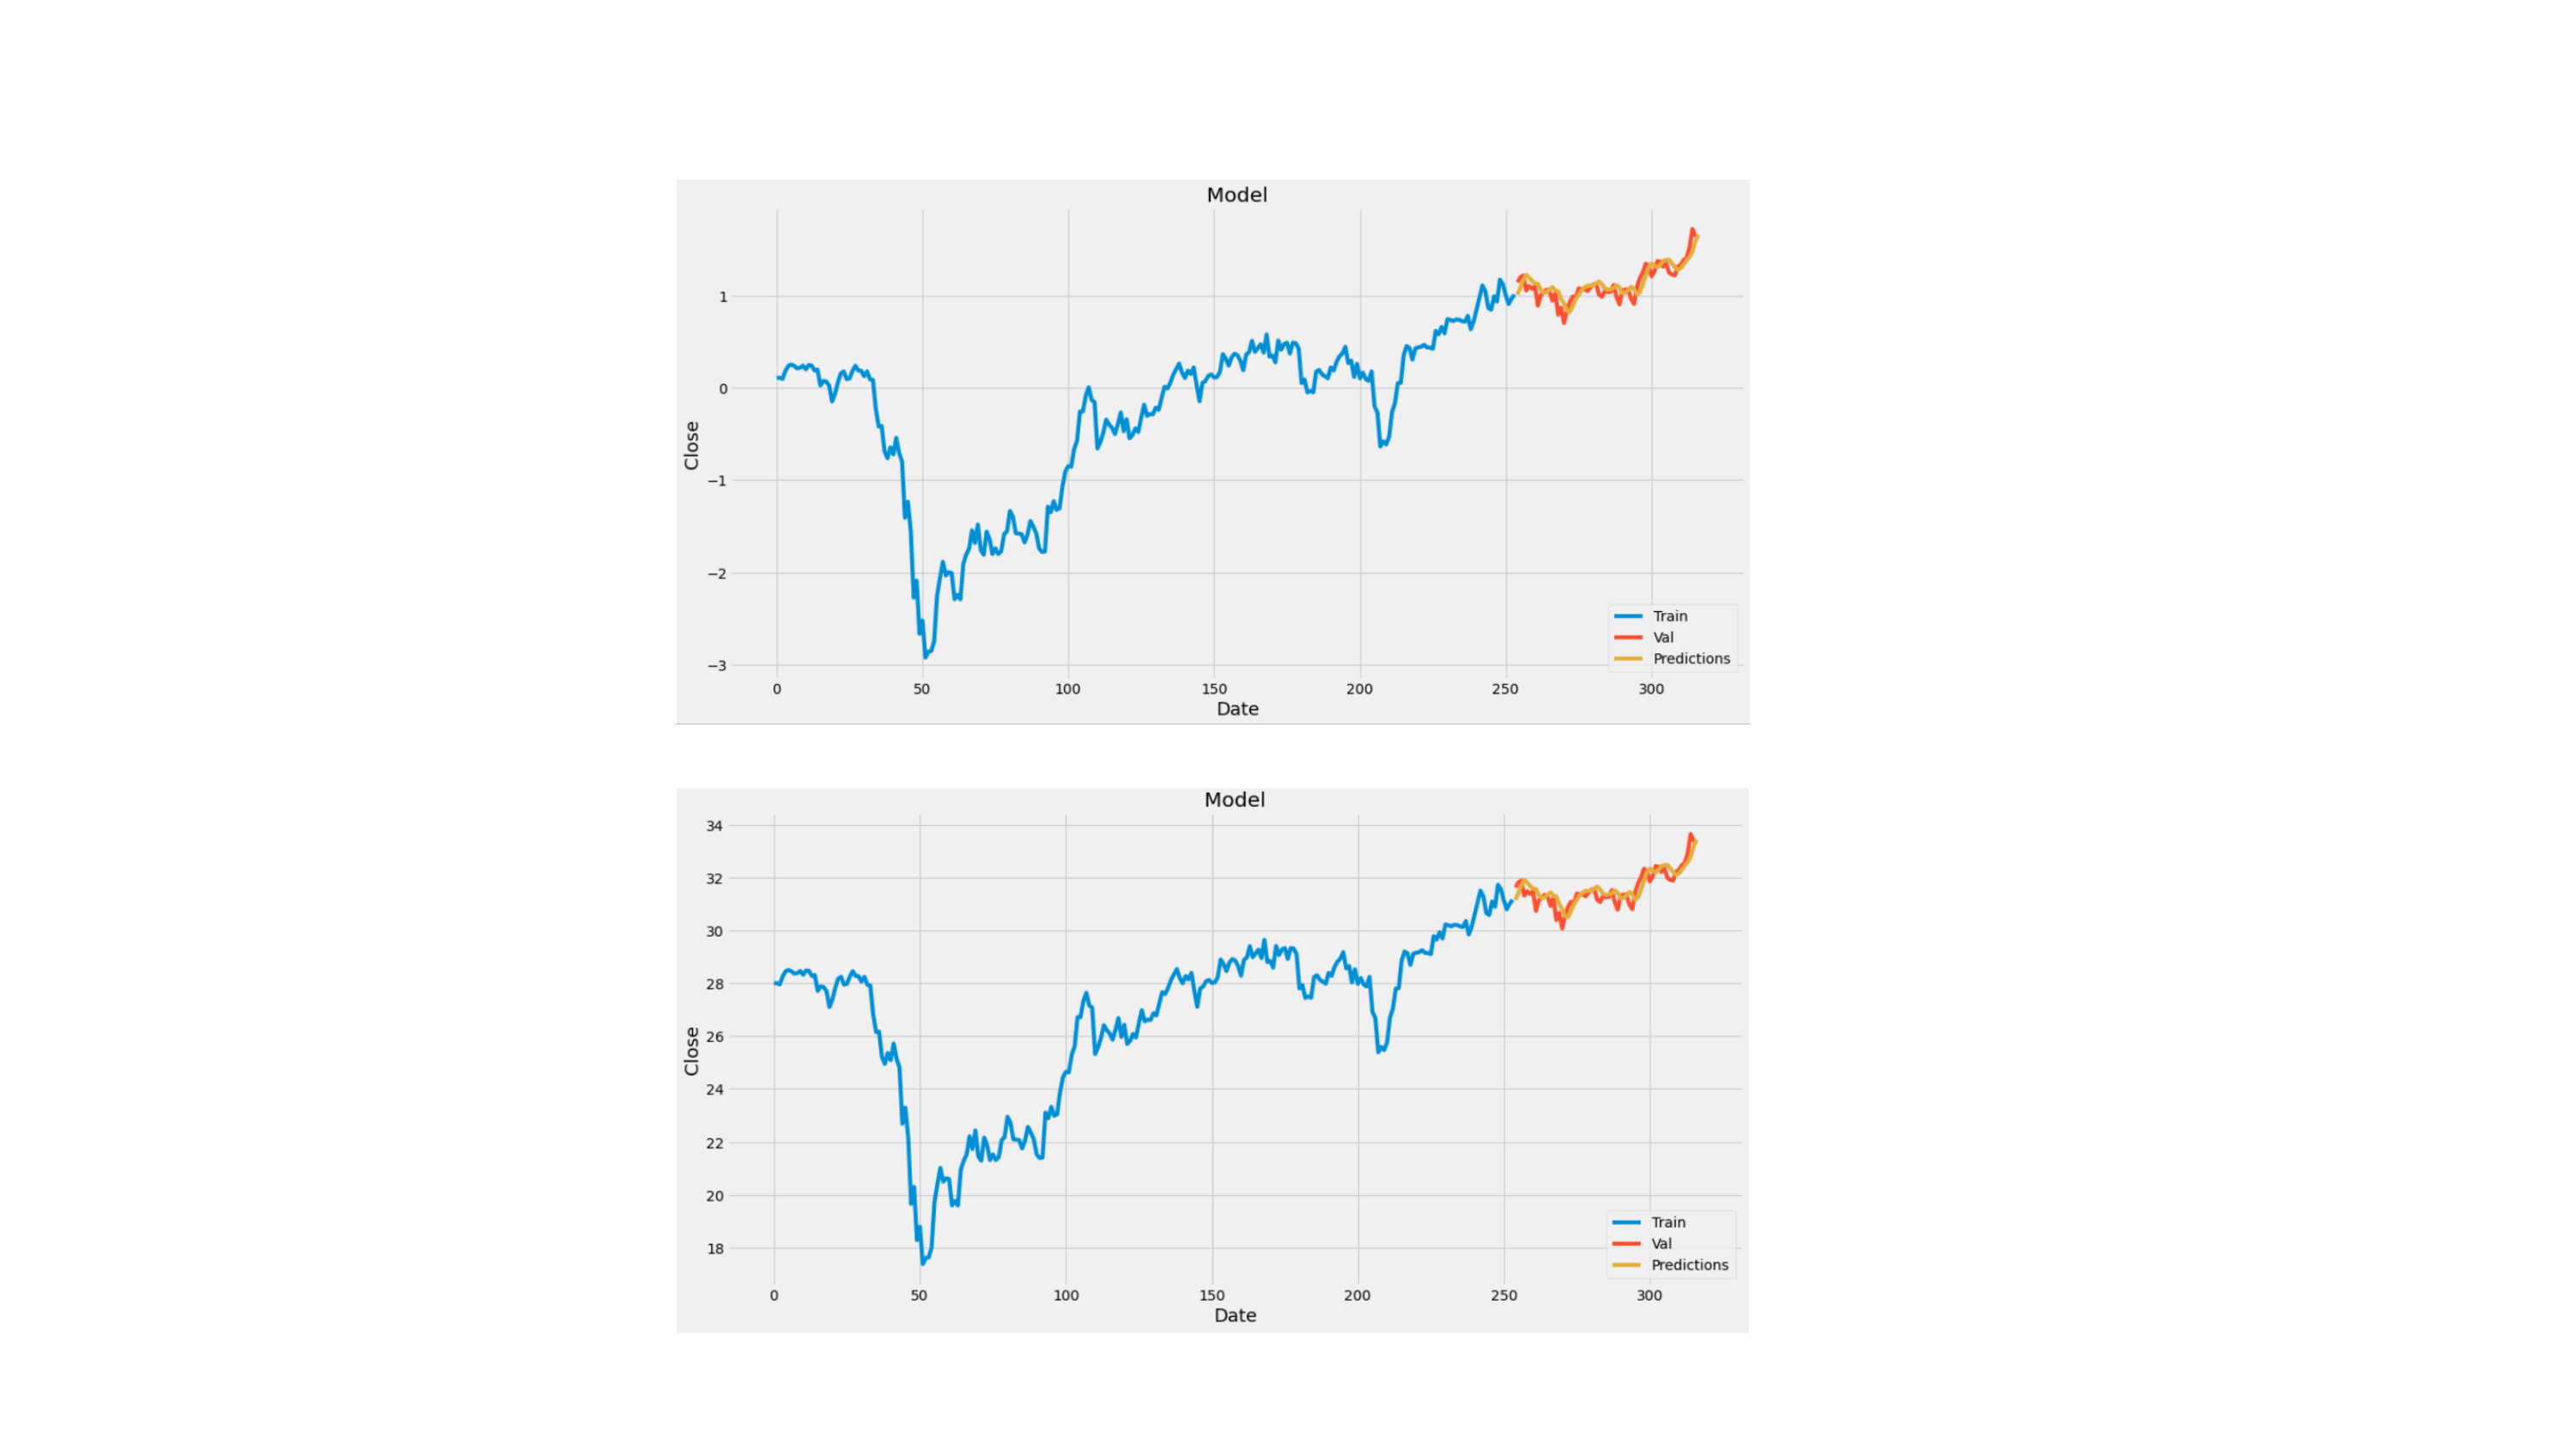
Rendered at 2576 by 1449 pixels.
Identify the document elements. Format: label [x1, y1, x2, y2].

picture [674, 788, 1750, 1338]
picture [676, 175, 1750, 724]
